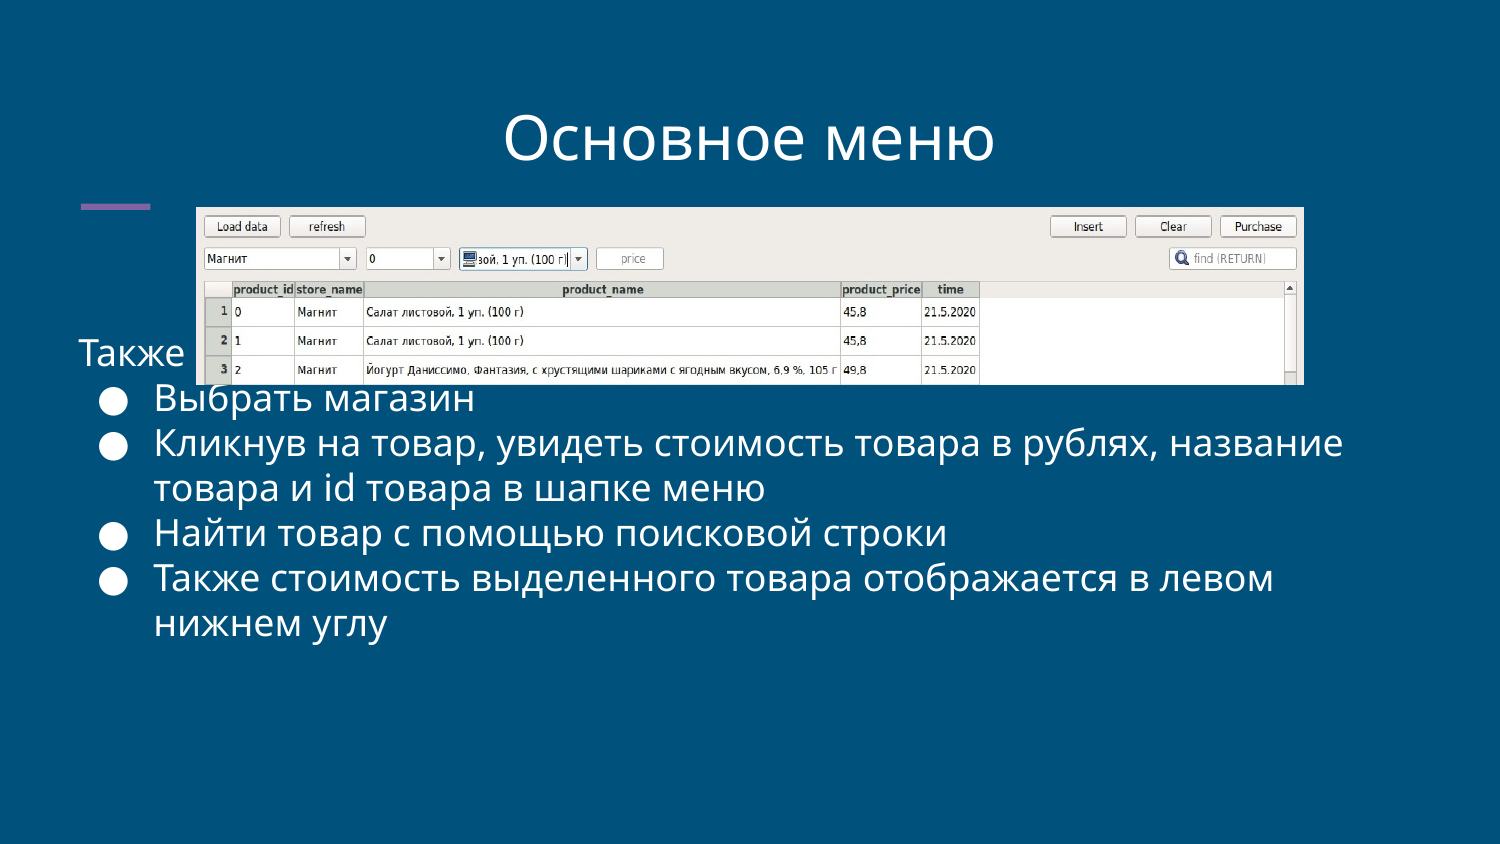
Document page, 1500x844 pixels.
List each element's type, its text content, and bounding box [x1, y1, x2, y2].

text_box Также пользователь приложения может : Выбрать магазин Кликнув на товар, увидеть стоимость товара в рублях, название товара и id товара в шапке меню Найти товар с помощью поисковой строки Также стоимость выделенного товара отображается в левом нижнем углу [63, 244, 1437, 750]
text_box Основное меню [63, 75, 1437, 188]
picture [197, 208, 1303, 386]
